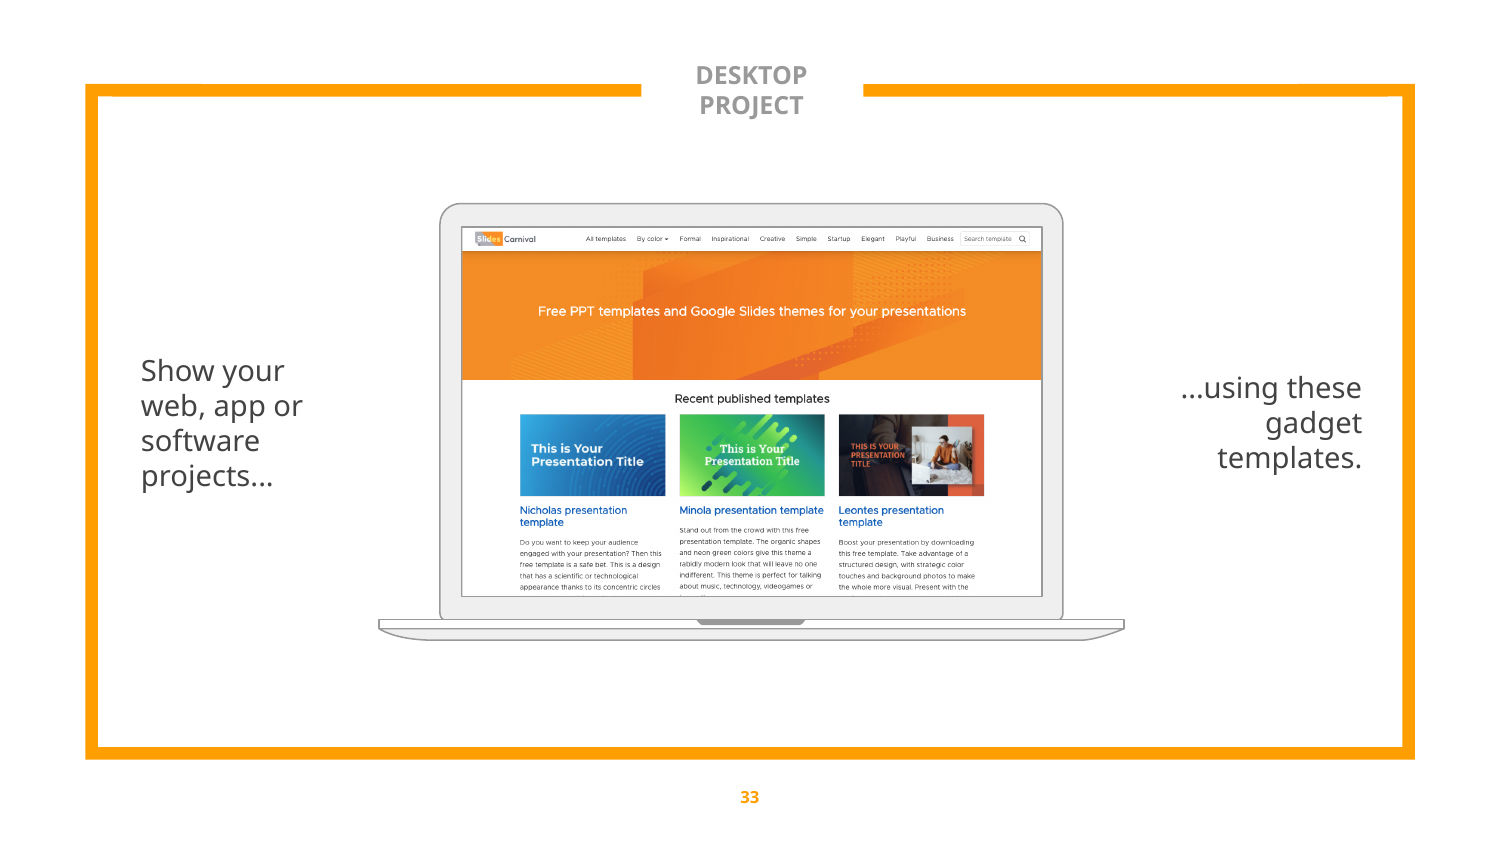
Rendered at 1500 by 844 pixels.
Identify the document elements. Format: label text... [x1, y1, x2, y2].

picture [462, 227, 1042, 596]
list Show your web, app or software projects... [125, 212, 358, 632]
slide_number 33 [0, 753, 1500, 844]
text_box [378, 203, 1125, 641]
list ...using these gadget templates. [1142, 212, 1378, 632]
title DESKTOP PROJECT [639, 44, 864, 136]
